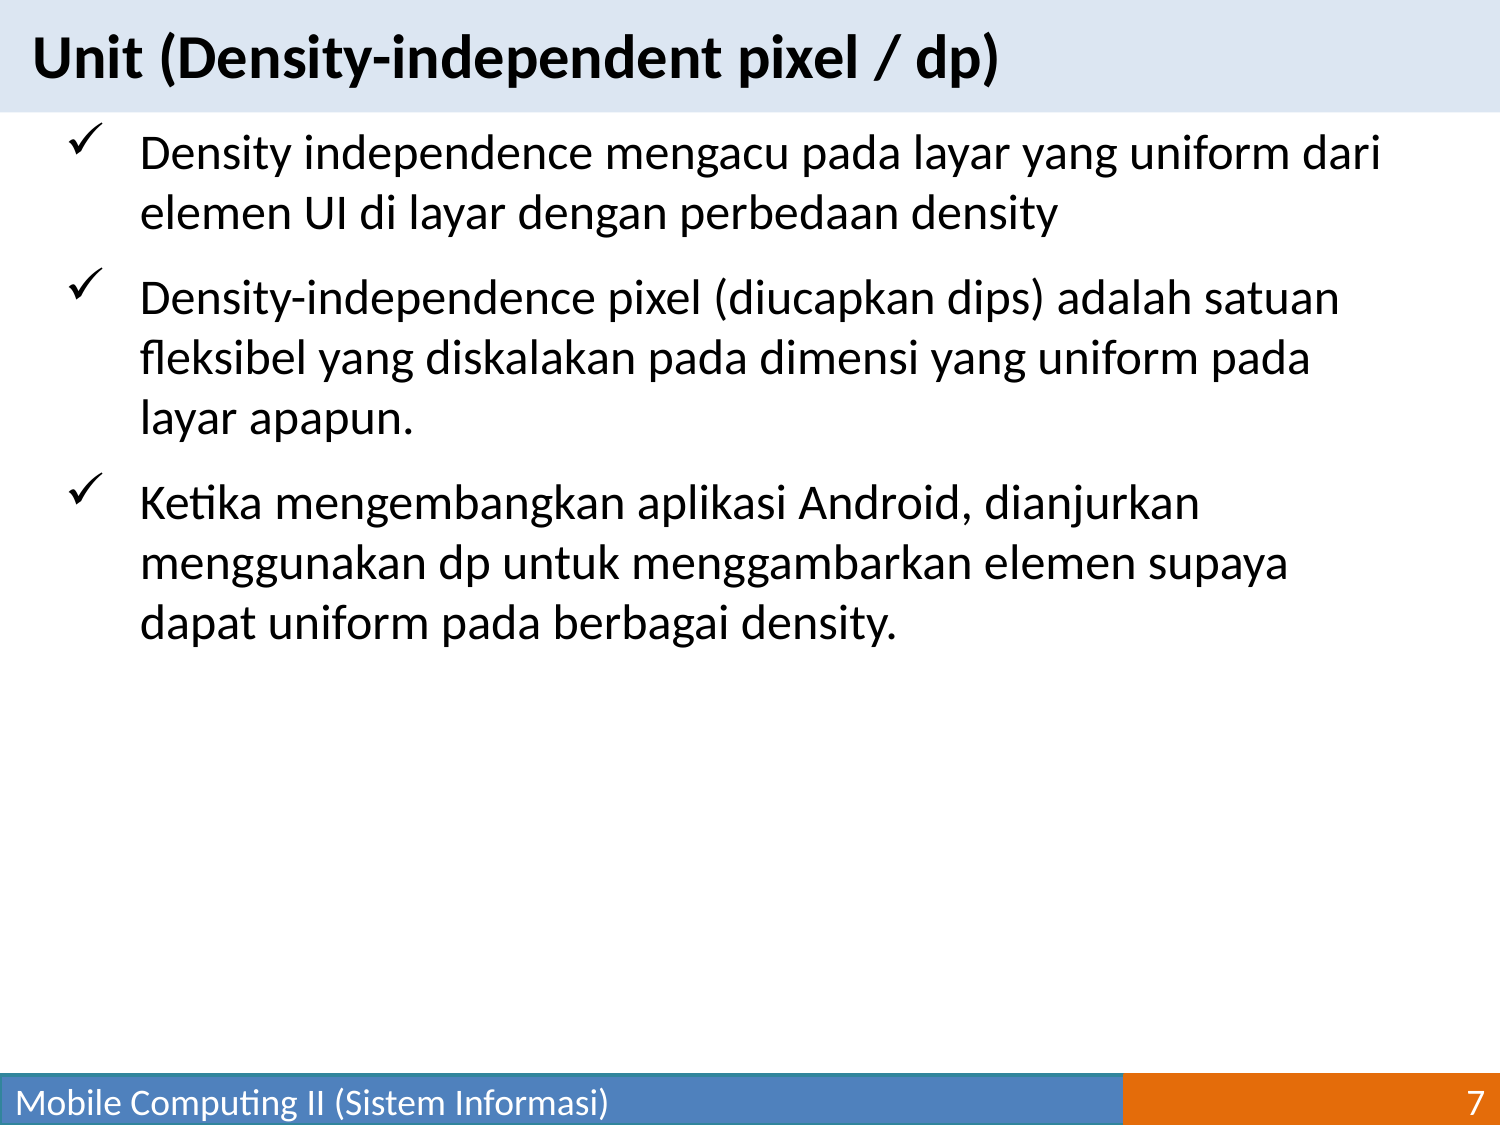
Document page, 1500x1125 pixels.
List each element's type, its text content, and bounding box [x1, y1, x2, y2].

text_box 7 [1123, 1073, 1500, 1125]
text_box [0, 0, 1500, 115]
text_box Unit (Density-independent pixel / dp) [18, 9, 1018, 99]
text_box Density independence mengacu pada layar yang uniform dari elemen UI di layar dengan perbedaan density Density-independence pixel (diucapkan dips) adalah satuan fleksibel yang diskalakan pada dimensi yang uniform pada layar apapun. Ketika mengembangkan aplikasi Android, dianjurkan menggunakan dp untuk menggambarkan elemen supaya dapat uniform pada berbagai density. [49, 112, 1400, 658]
text_box Mobile Computing II (Sistem Informasi) [0, 1073, 1123, 1125]
